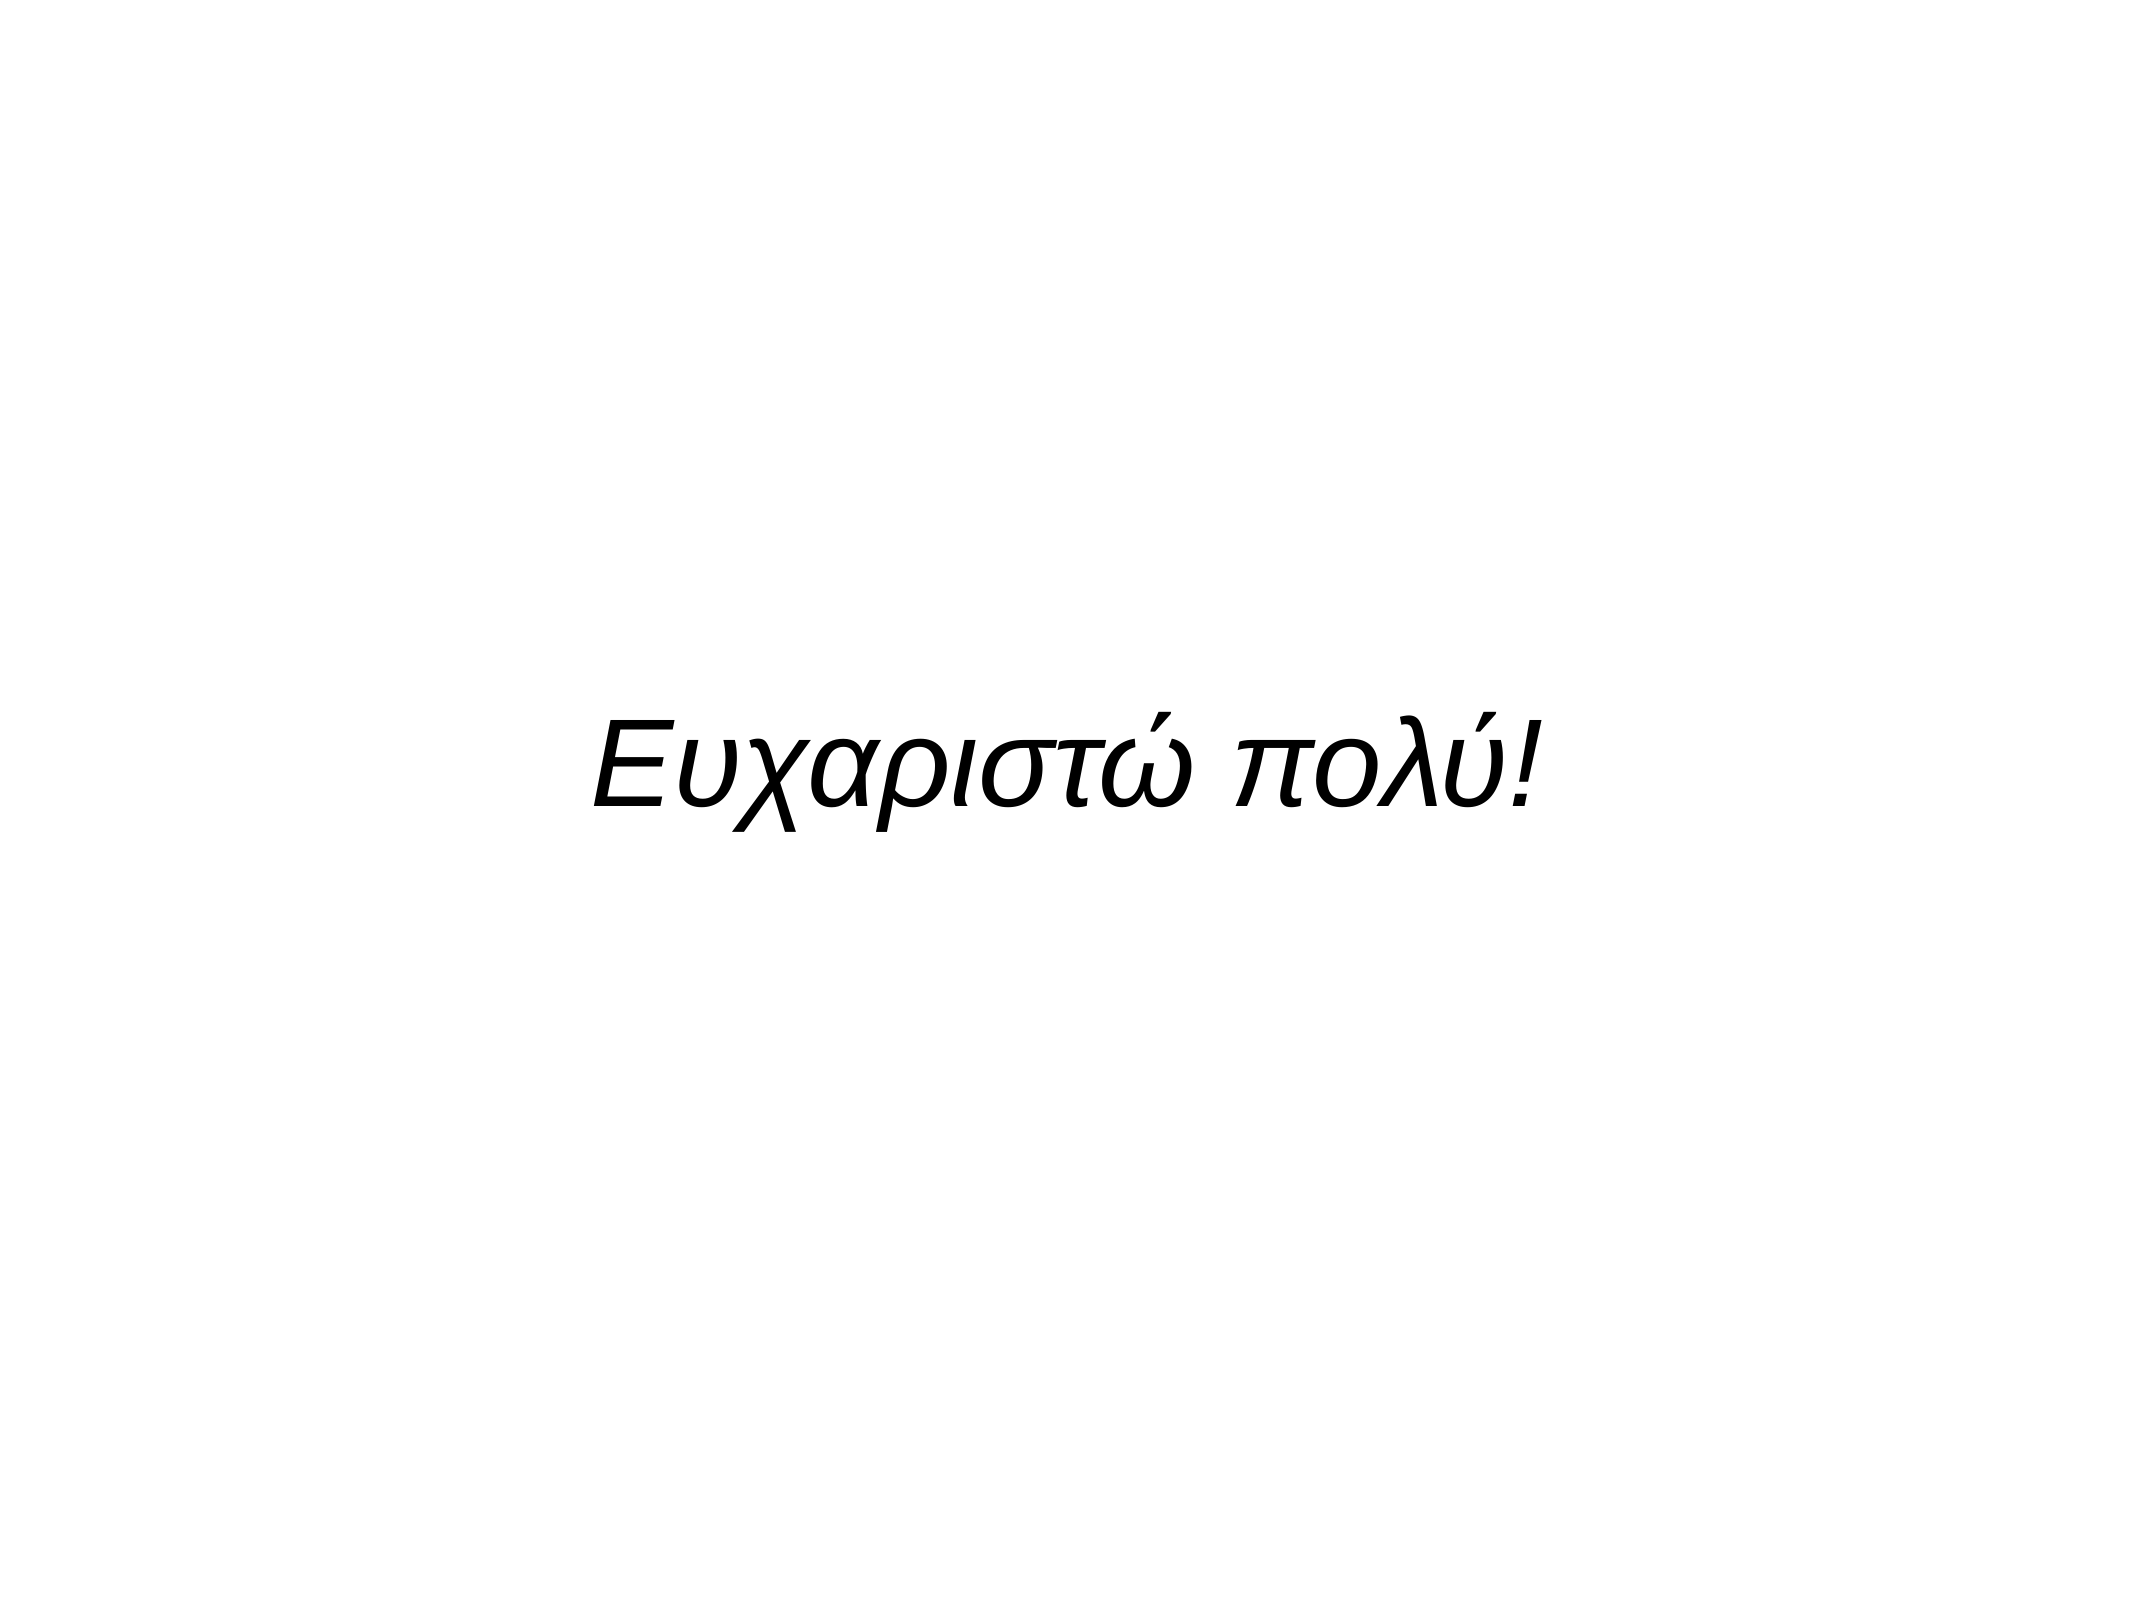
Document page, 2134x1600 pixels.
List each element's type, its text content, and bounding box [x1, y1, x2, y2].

list Ευχαριστώ πολύ! [207, 672, 1926, 841]
